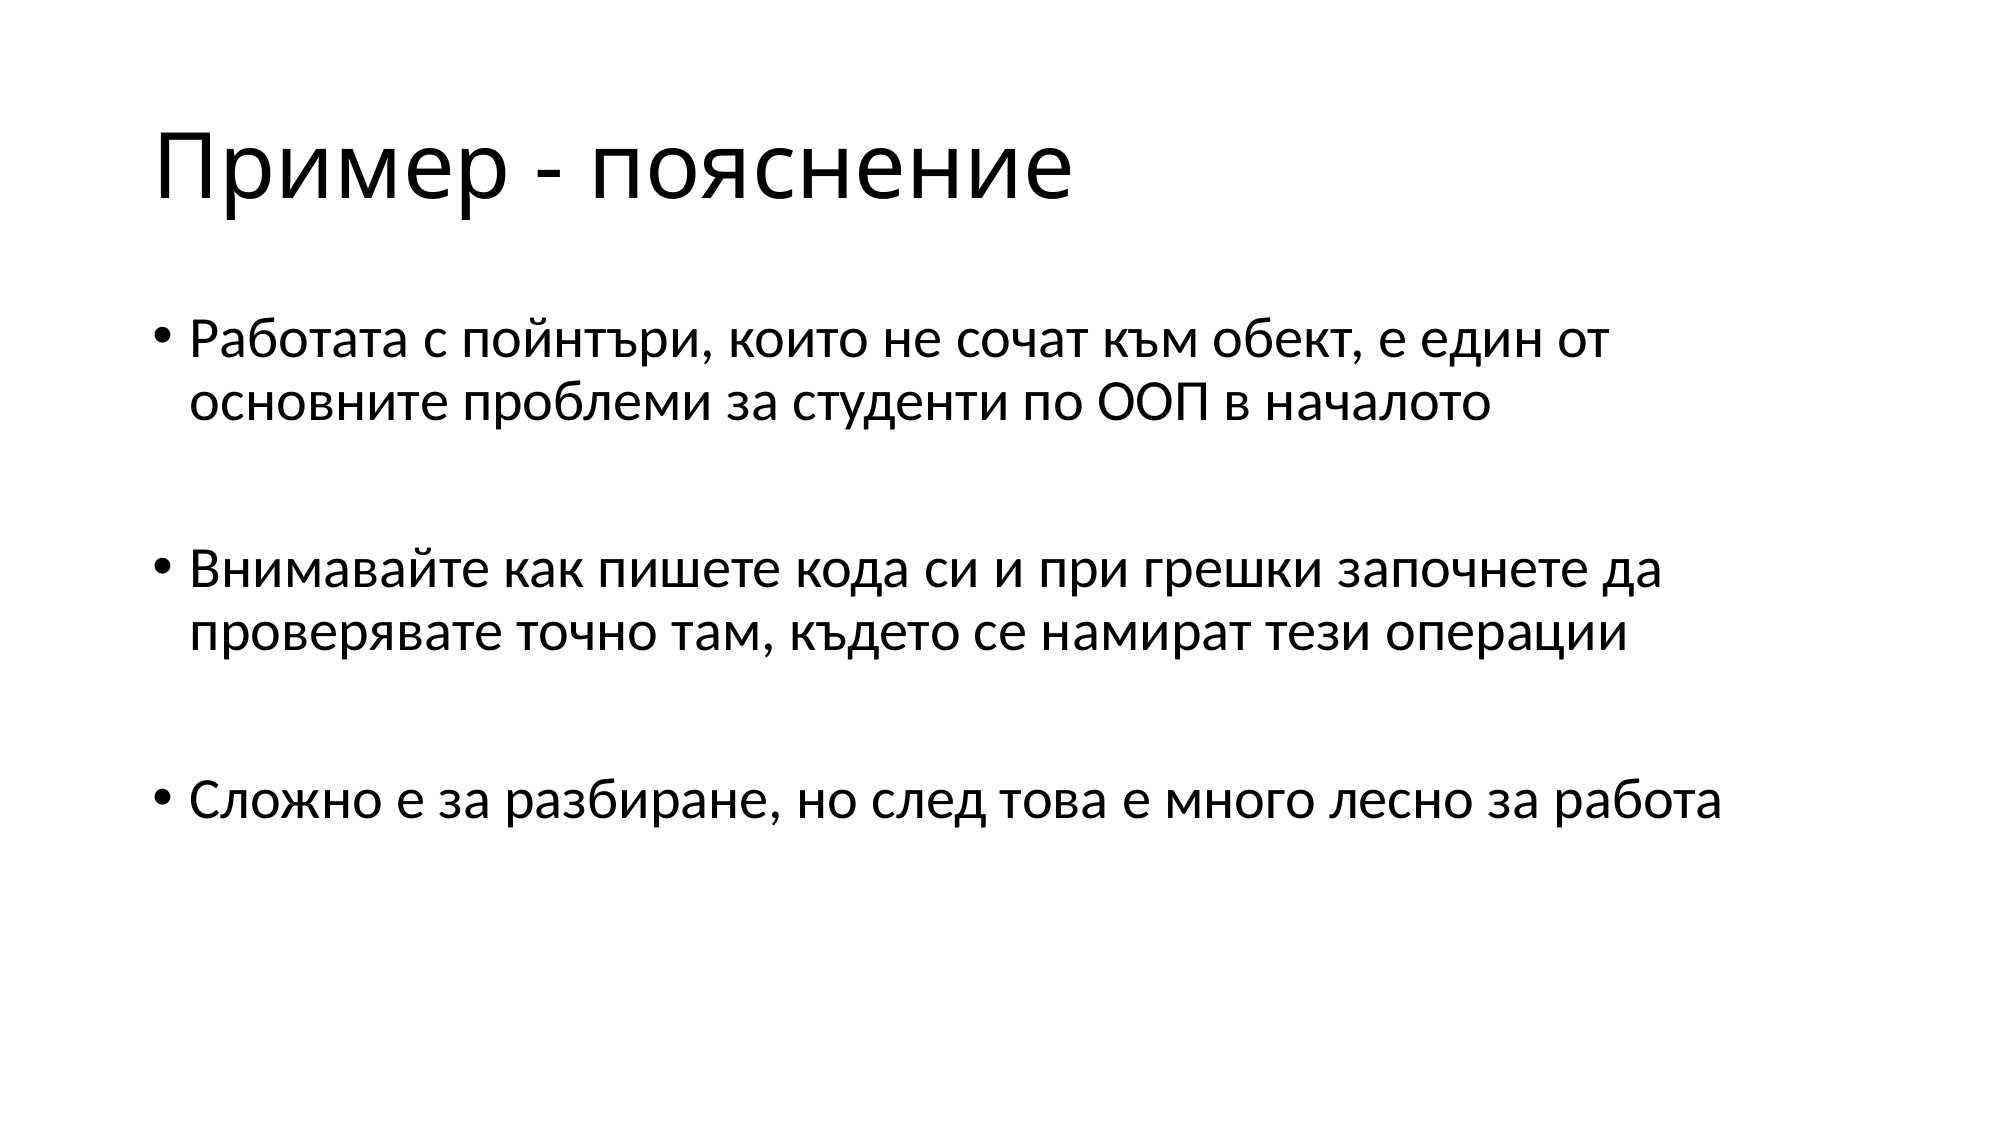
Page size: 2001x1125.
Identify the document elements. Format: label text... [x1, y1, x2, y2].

list Работата с пойнтъри, които не сочат към обект, е един от основните проблеми за студенти по ООП в началото Внимавайте как пишете кода си и при грешки започнете да проверявате точно там, където се намират тези операции Сложно е за разбиране, но след това е много лесно за работа [137, 299, 1863, 1014]
title Пример - пояснение [137, 59, 1863, 278]
